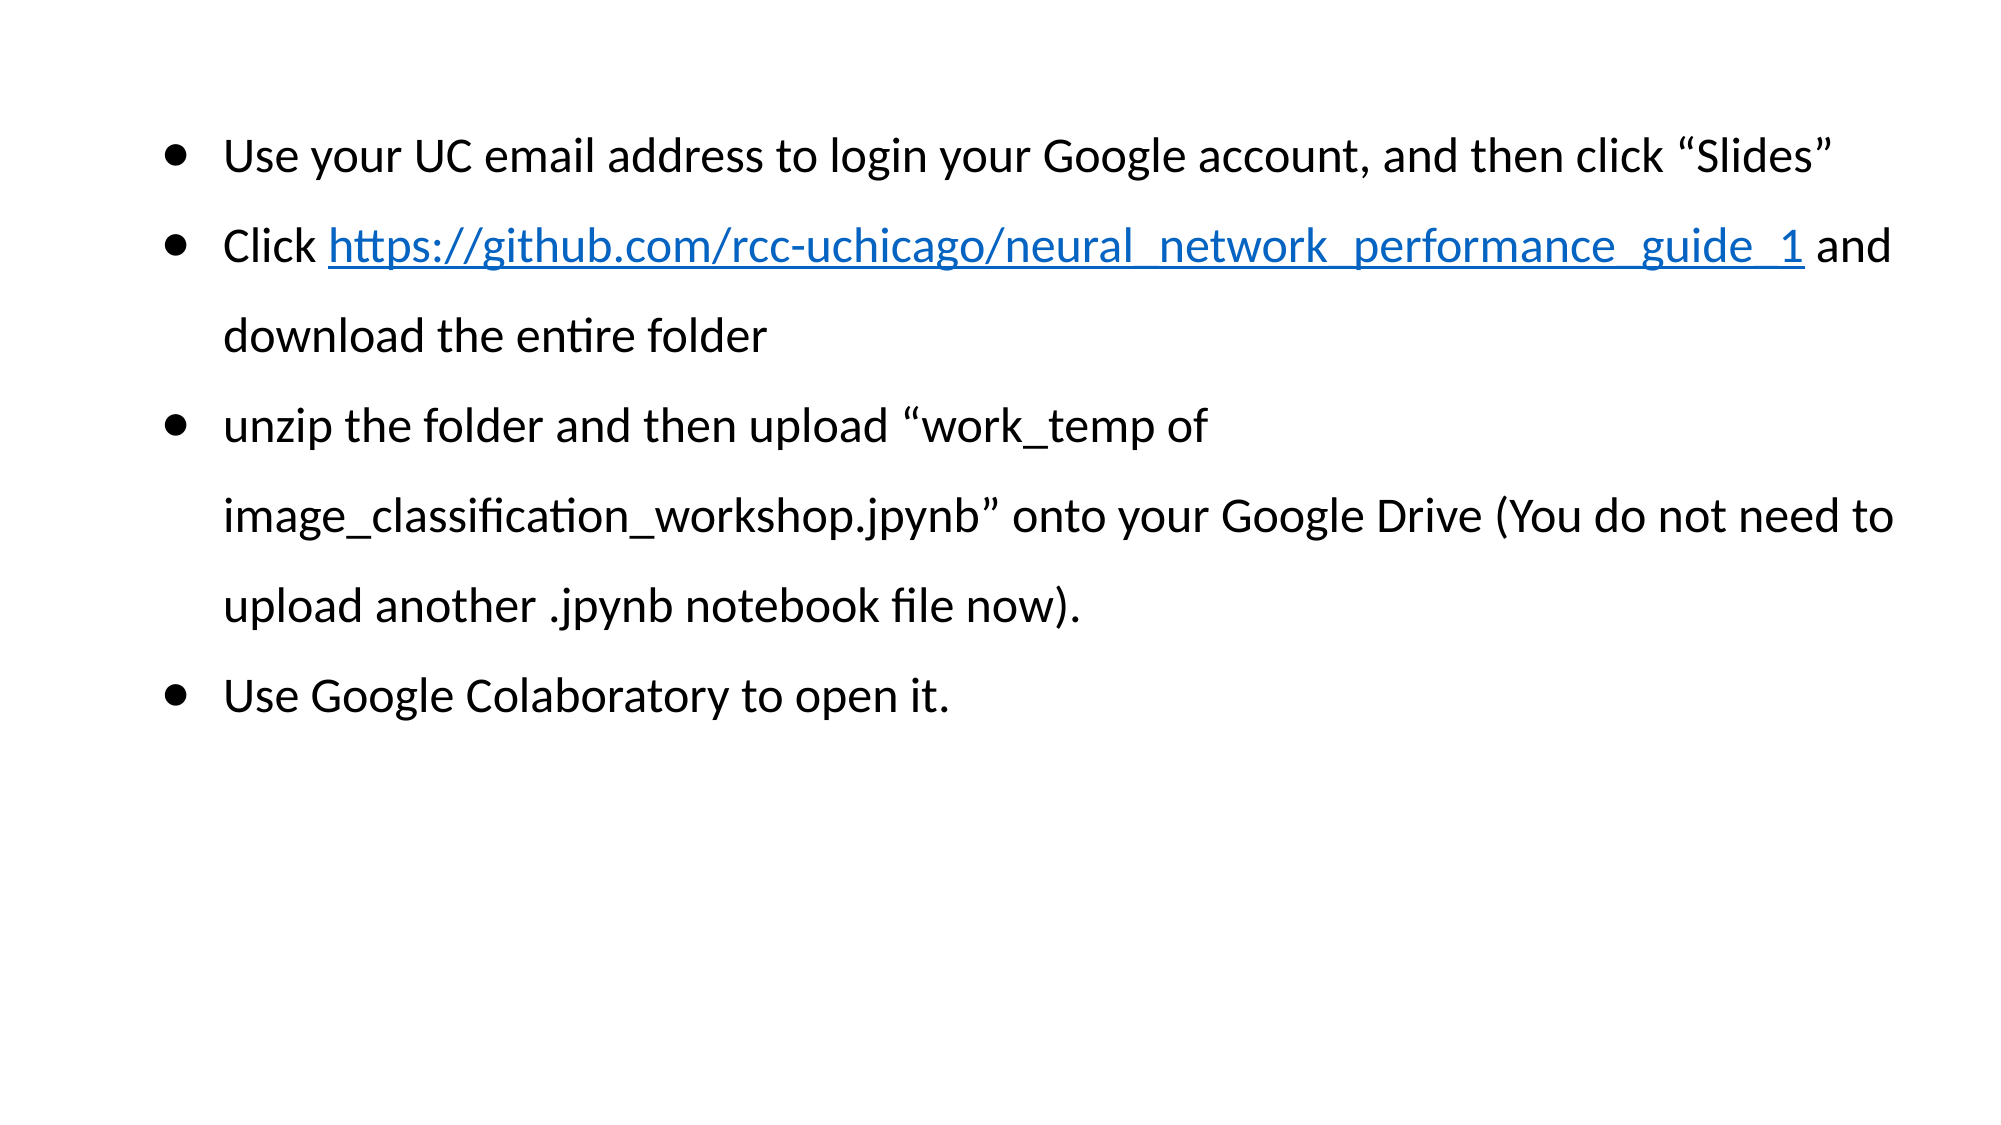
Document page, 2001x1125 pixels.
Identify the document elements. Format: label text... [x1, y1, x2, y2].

subtitle Use your UC email address to login your Google account, and then click “Slides” Click https://github.com/rcc-uchicago/neural_network_performance_guide_1 and download the entire folder unzip the folder and then upload “work_temp of image_classification_workshop.jpynb” onto your Google Drive (You do not need to upload another .jpynb notebook file now). Use Google Colaboratory to open it. [133, 84, 1915, 357]
